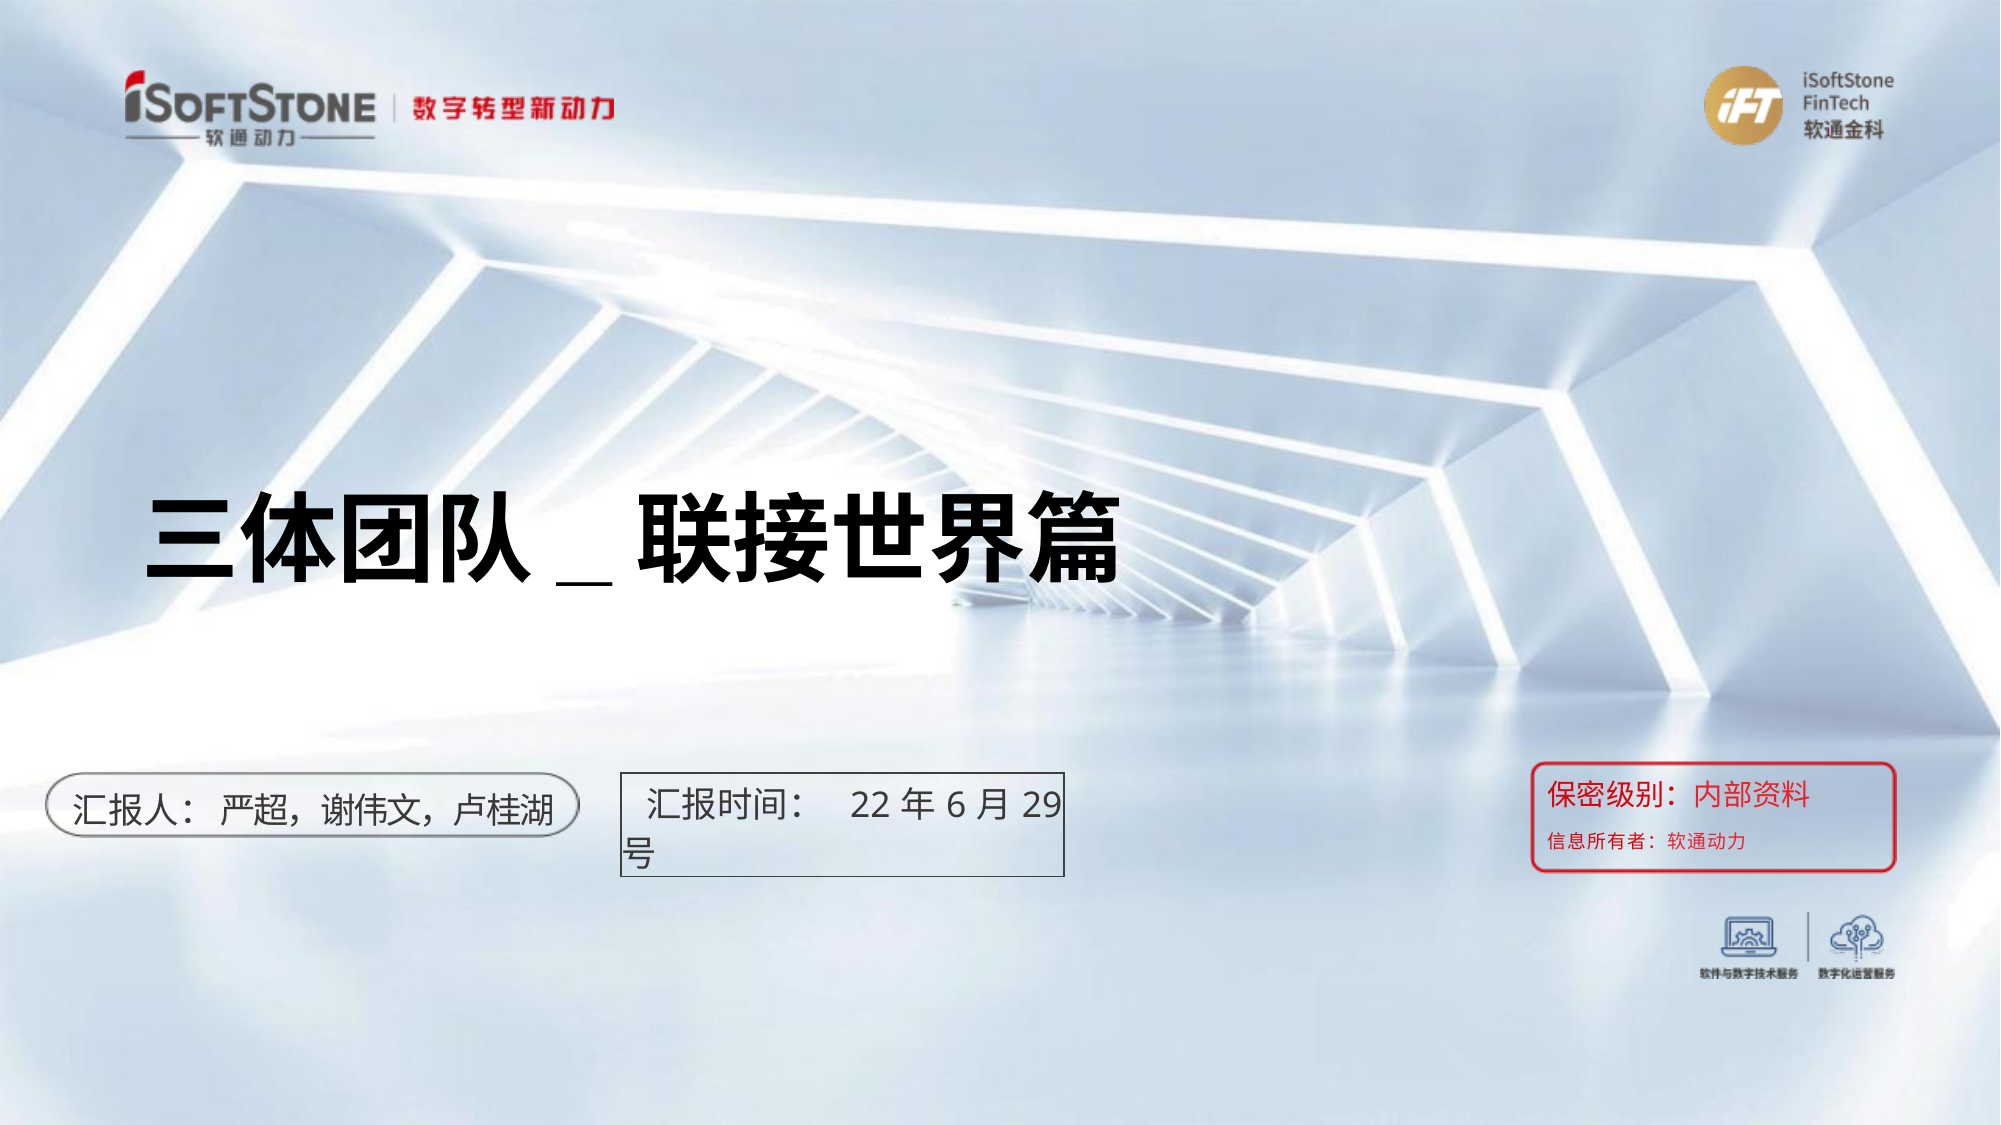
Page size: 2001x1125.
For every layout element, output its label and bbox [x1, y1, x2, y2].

text_box [1530, 761, 1897, 874]
picture [0, 0, 2000, 1125]
text_box [45, 772, 580, 843]
